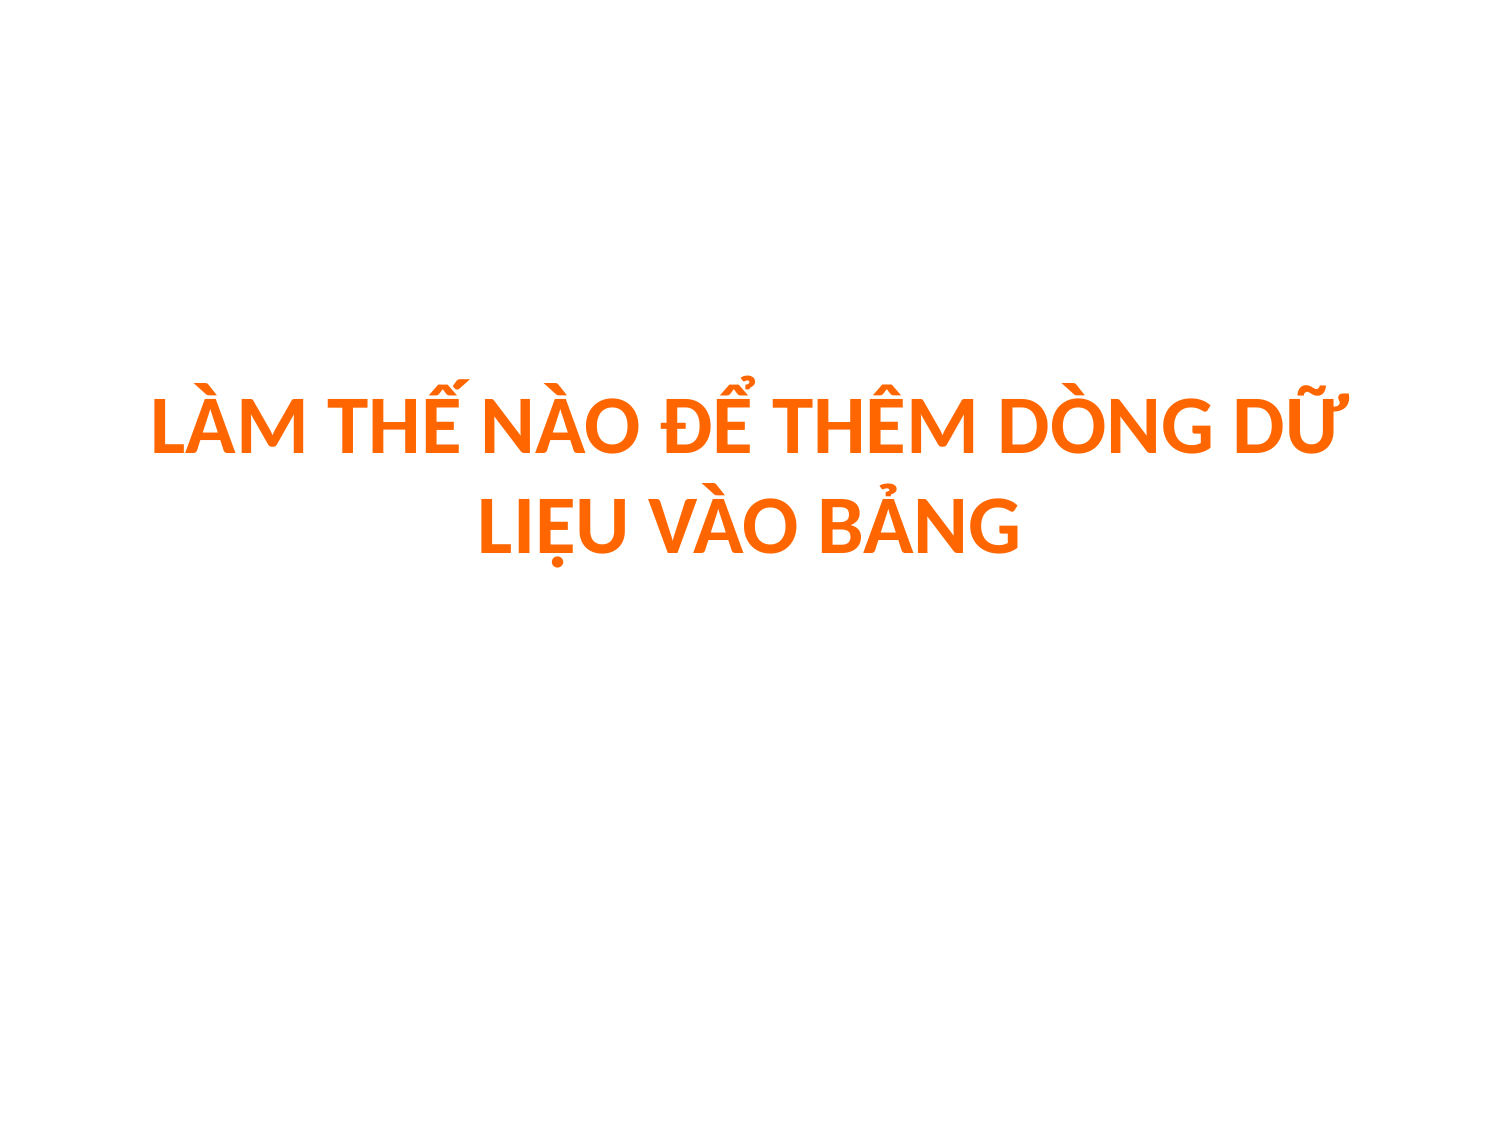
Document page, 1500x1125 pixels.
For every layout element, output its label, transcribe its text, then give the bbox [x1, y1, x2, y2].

title Làm thế nào để thêm dòng dữ liệu vào bảng [112, 362, 1388, 586]
